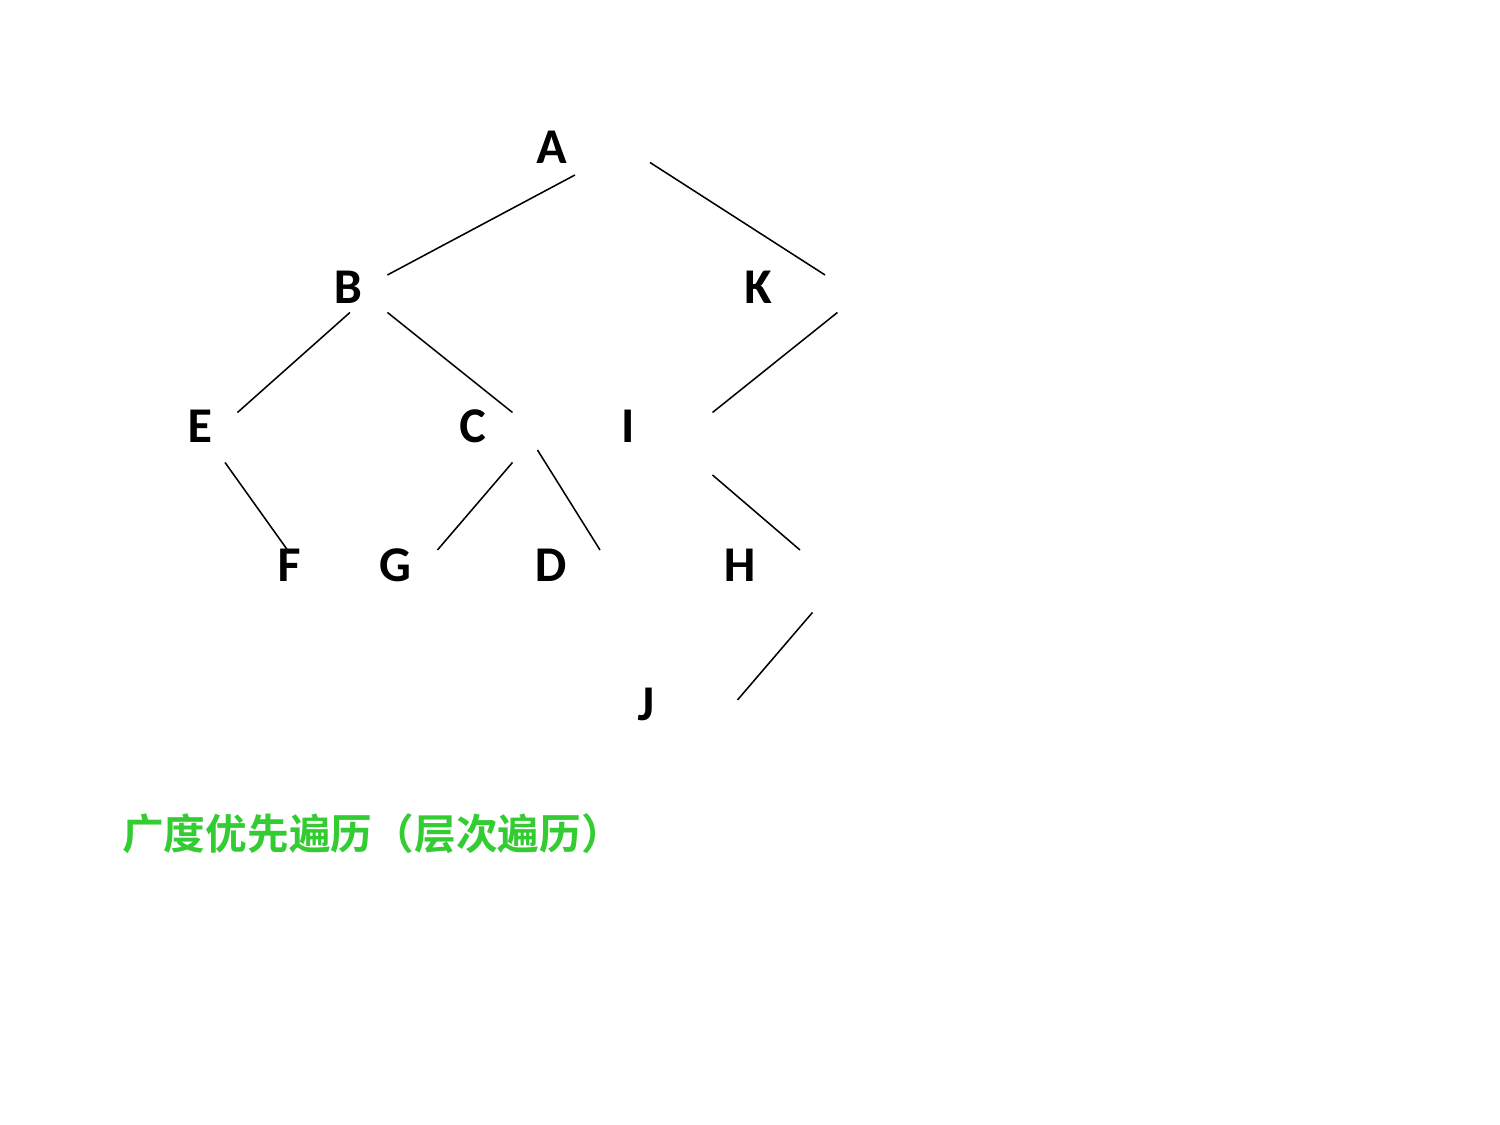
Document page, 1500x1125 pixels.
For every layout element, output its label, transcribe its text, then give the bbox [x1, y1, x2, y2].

list A B K E C I F G D H J [37, 37, 1463, 1088]
text_box 广度优先遍历（层次遍历） [87, 800, 1325, 866]
